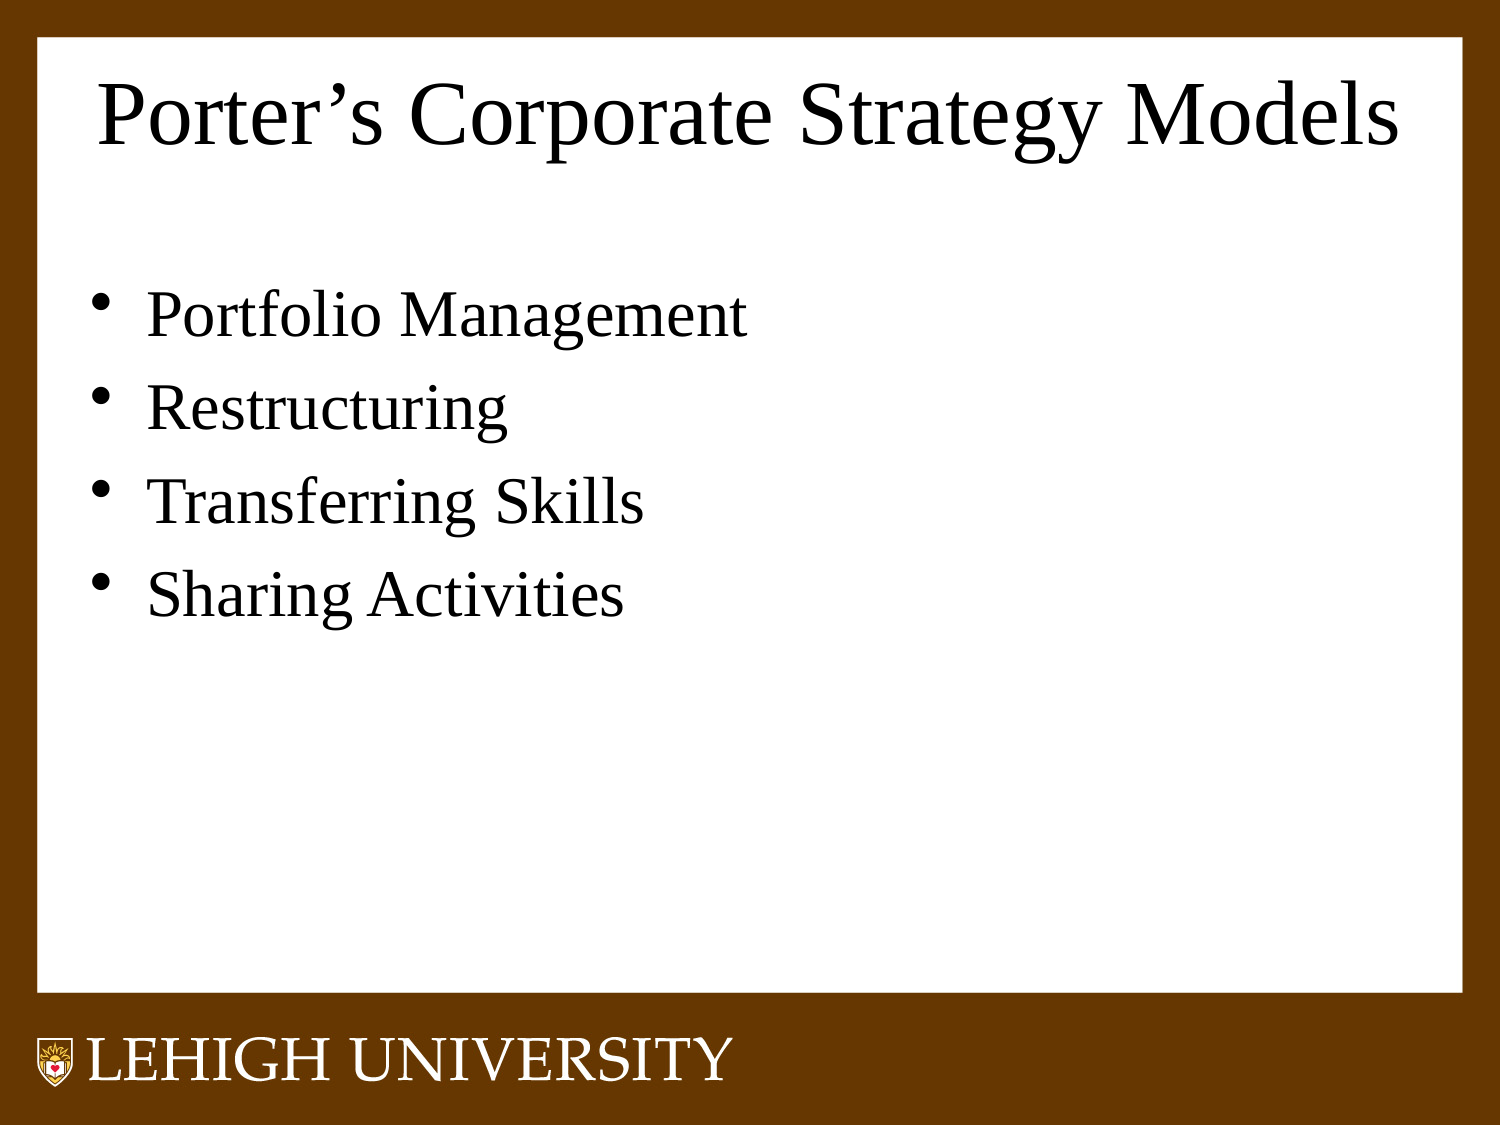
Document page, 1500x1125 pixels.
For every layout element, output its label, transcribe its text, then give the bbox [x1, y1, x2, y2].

title Porter’s Corporate Strategy Models [75, 45, 1425, 233]
picture [0, 0, 1500, 1125]
list Portfolio Management Restructuring Transferring Skills Sharing Activities [75, 262, 1425, 1005]
